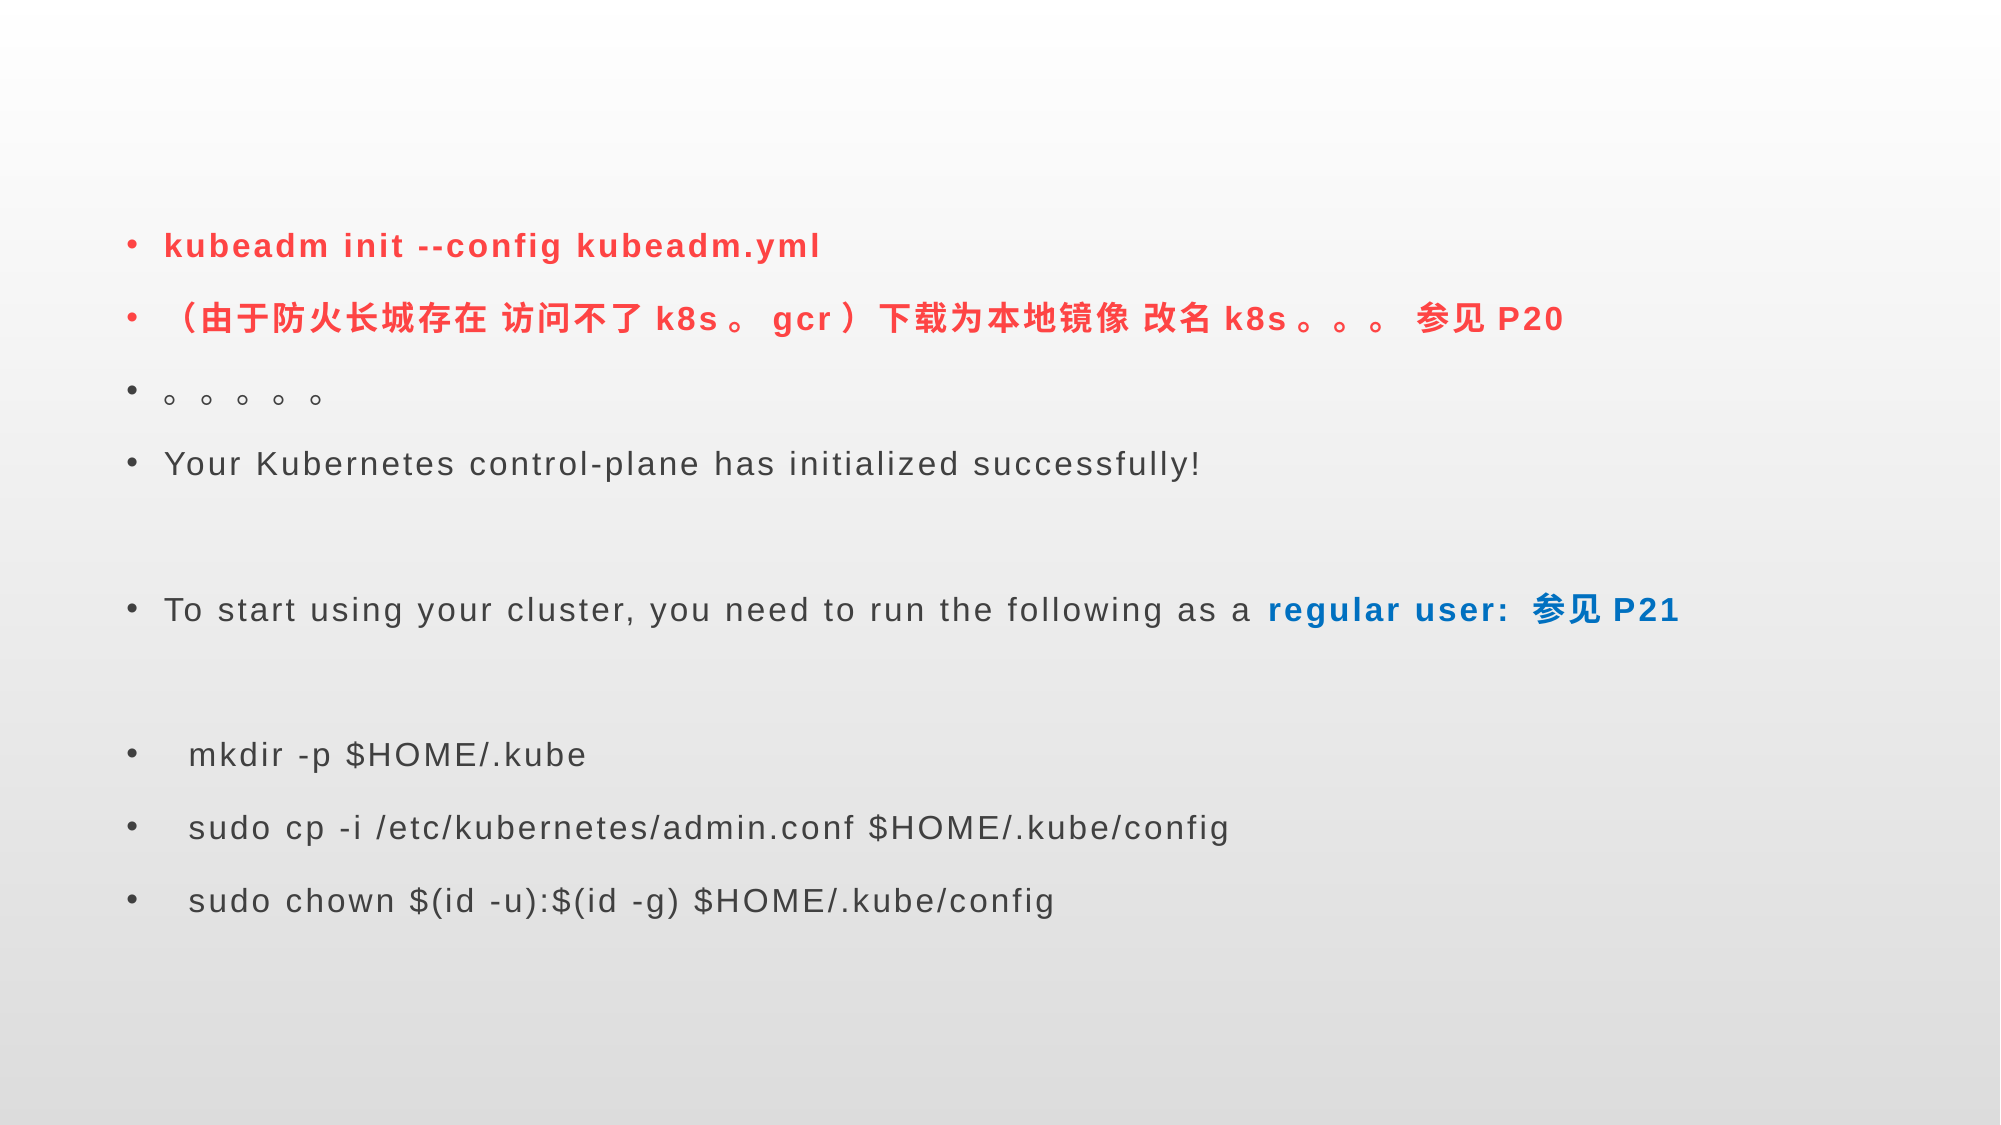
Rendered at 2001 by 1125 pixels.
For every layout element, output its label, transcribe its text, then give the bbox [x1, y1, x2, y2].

list kubeadm init --config kubeadm.yml （由于防火长城存在 访问不了k8s。gcr）下载为本地镜像 改名k8s。。。 参见P20 。。。。。 Your Kubernetes control-plane has initialized successfully! To start using your cluster, you need to run the following as a regular user: 参见P21 mkdir -p $HOME/.kube sudo cp -i /etc/kubernetes/admin.conf $HOME/.kube/config sudo chown $(id -u):$(id -g) $HOME/.kube/config [109, 212, 1891, 1040]
